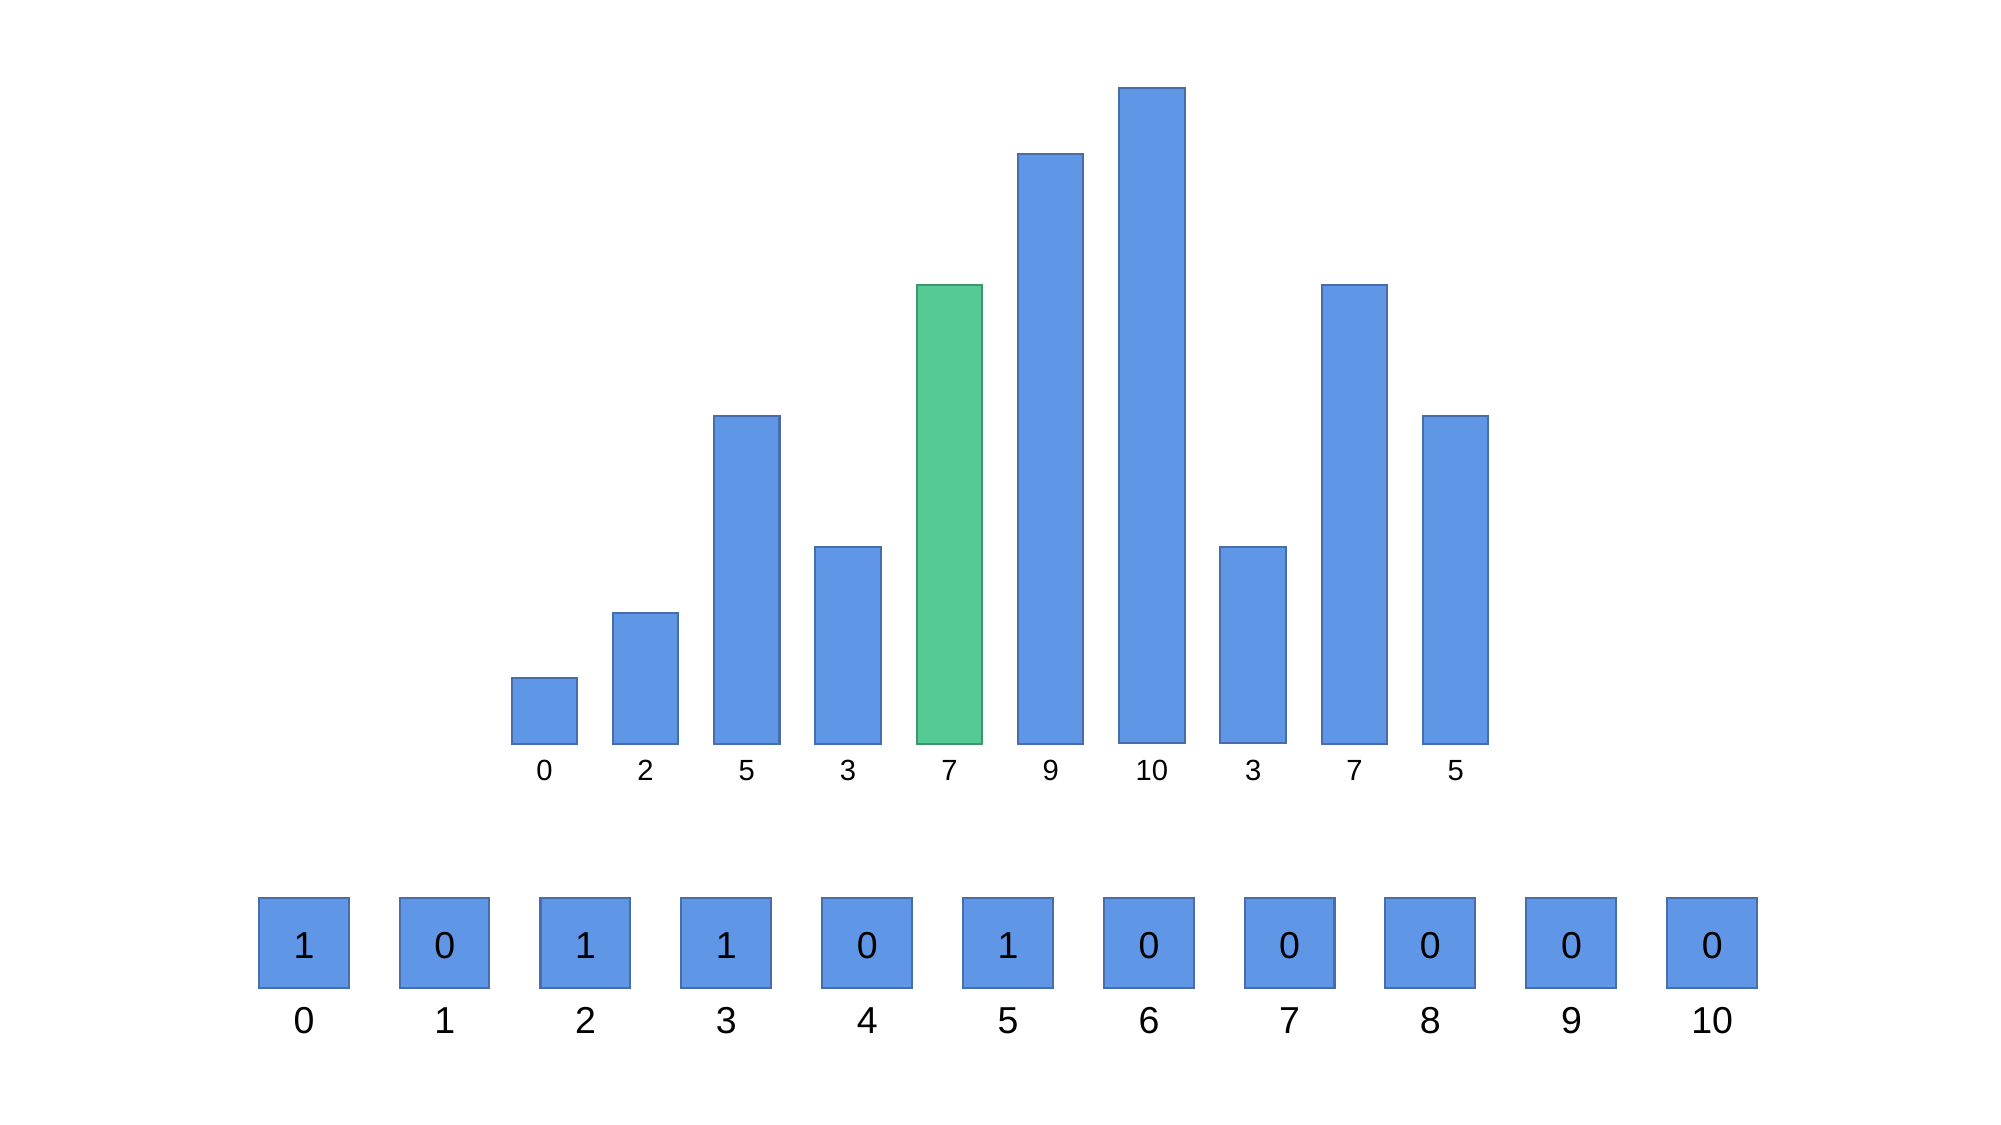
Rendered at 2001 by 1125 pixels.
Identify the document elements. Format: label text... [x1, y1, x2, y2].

text_box [612, 612, 679, 743]
text_box [1219, 546, 1287, 744]
text_box 10 [1119, 743, 1185, 794]
text_box 9 [1017, 743, 1084, 794]
text_box 5 [1422, 743, 1489, 794]
text_box 3 [815, 743, 881, 794]
text_box [1118, 87, 1186, 744]
text_box 7 [916, 743, 983, 794]
text_box [916, 284, 983, 743]
text_box [1017, 153, 1084, 743]
text_box [1321, 284, 1388, 743]
text_box 5 [713, 743, 780, 794]
text_box [713, 415, 781, 745]
text_box 2 [612, 743, 679, 794]
text_box [1422, 415, 1489, 743]
text_box 0 [511, 743, 577, 794]
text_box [258, 898, 1757, 1049]
text_box [814, 546, 882, 745]
text_box [511, 677, 578, 745]
text_box 3 [1220, 743, 1286, 794]
text_box 7 [1321, 743, 1388, 794]
